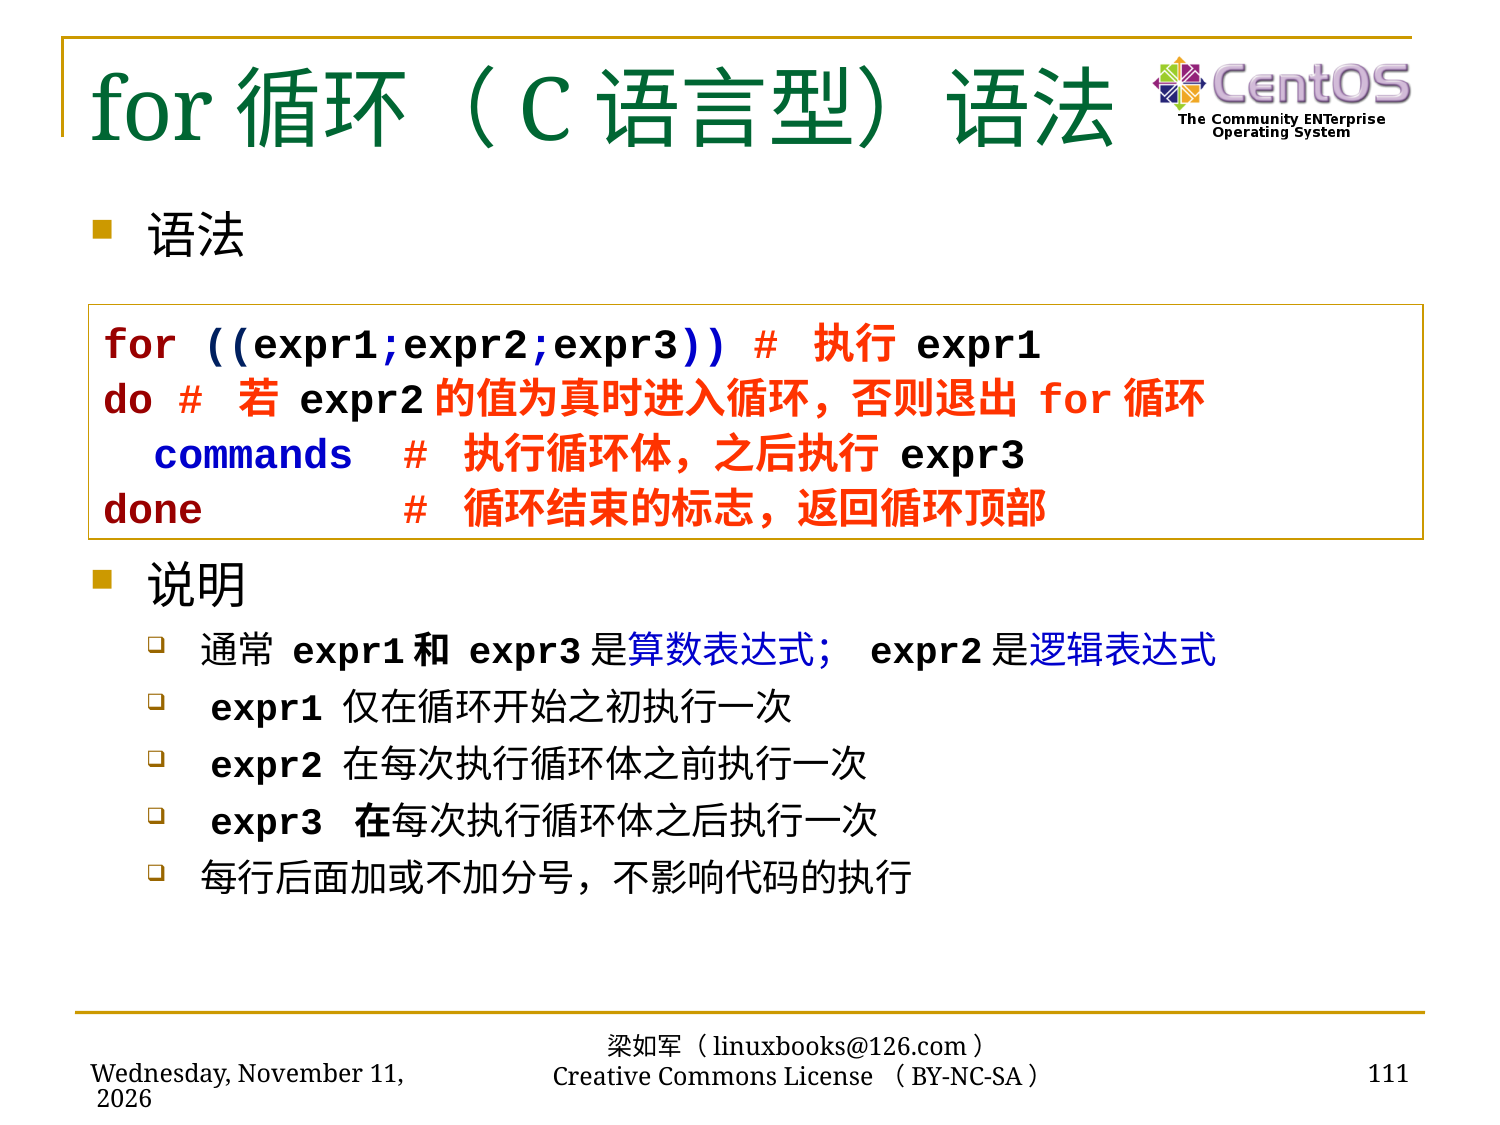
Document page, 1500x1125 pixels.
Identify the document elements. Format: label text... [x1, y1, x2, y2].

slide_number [74, 1023, 426, 1100]
text_box for ((expr1;expr2;expr3)) # 执行 expr1 do # 若 expr2的值为真时进入循环，否则退出 for循环 commands # 执行循环体，之后执行 expr3 done # 循环结束的标志，返回循环顶部 [88, 304, 1424, 539]
footer 梁如军（linuxbooks@126.com） Creative Commons License（BY-NC-SA） [359, 1022, 1247, 1099]
slide_number 111 [1074, 1023, 1426, 1100]
title for循环（C语言型）语法 [74, 45, 1426, 196]
list 语法 说明 通常 expr1和 expr3是算数表达式； expr2是逻辑表达式 expr1 仅在循环开始之初执行一次 expr2 在每次执行循环体之前执行一次 expr3 在每次执行循环体之后执行一次 每行后面加或不加分号，不影响代码的执行 [74, 196, 1426, 1006]
